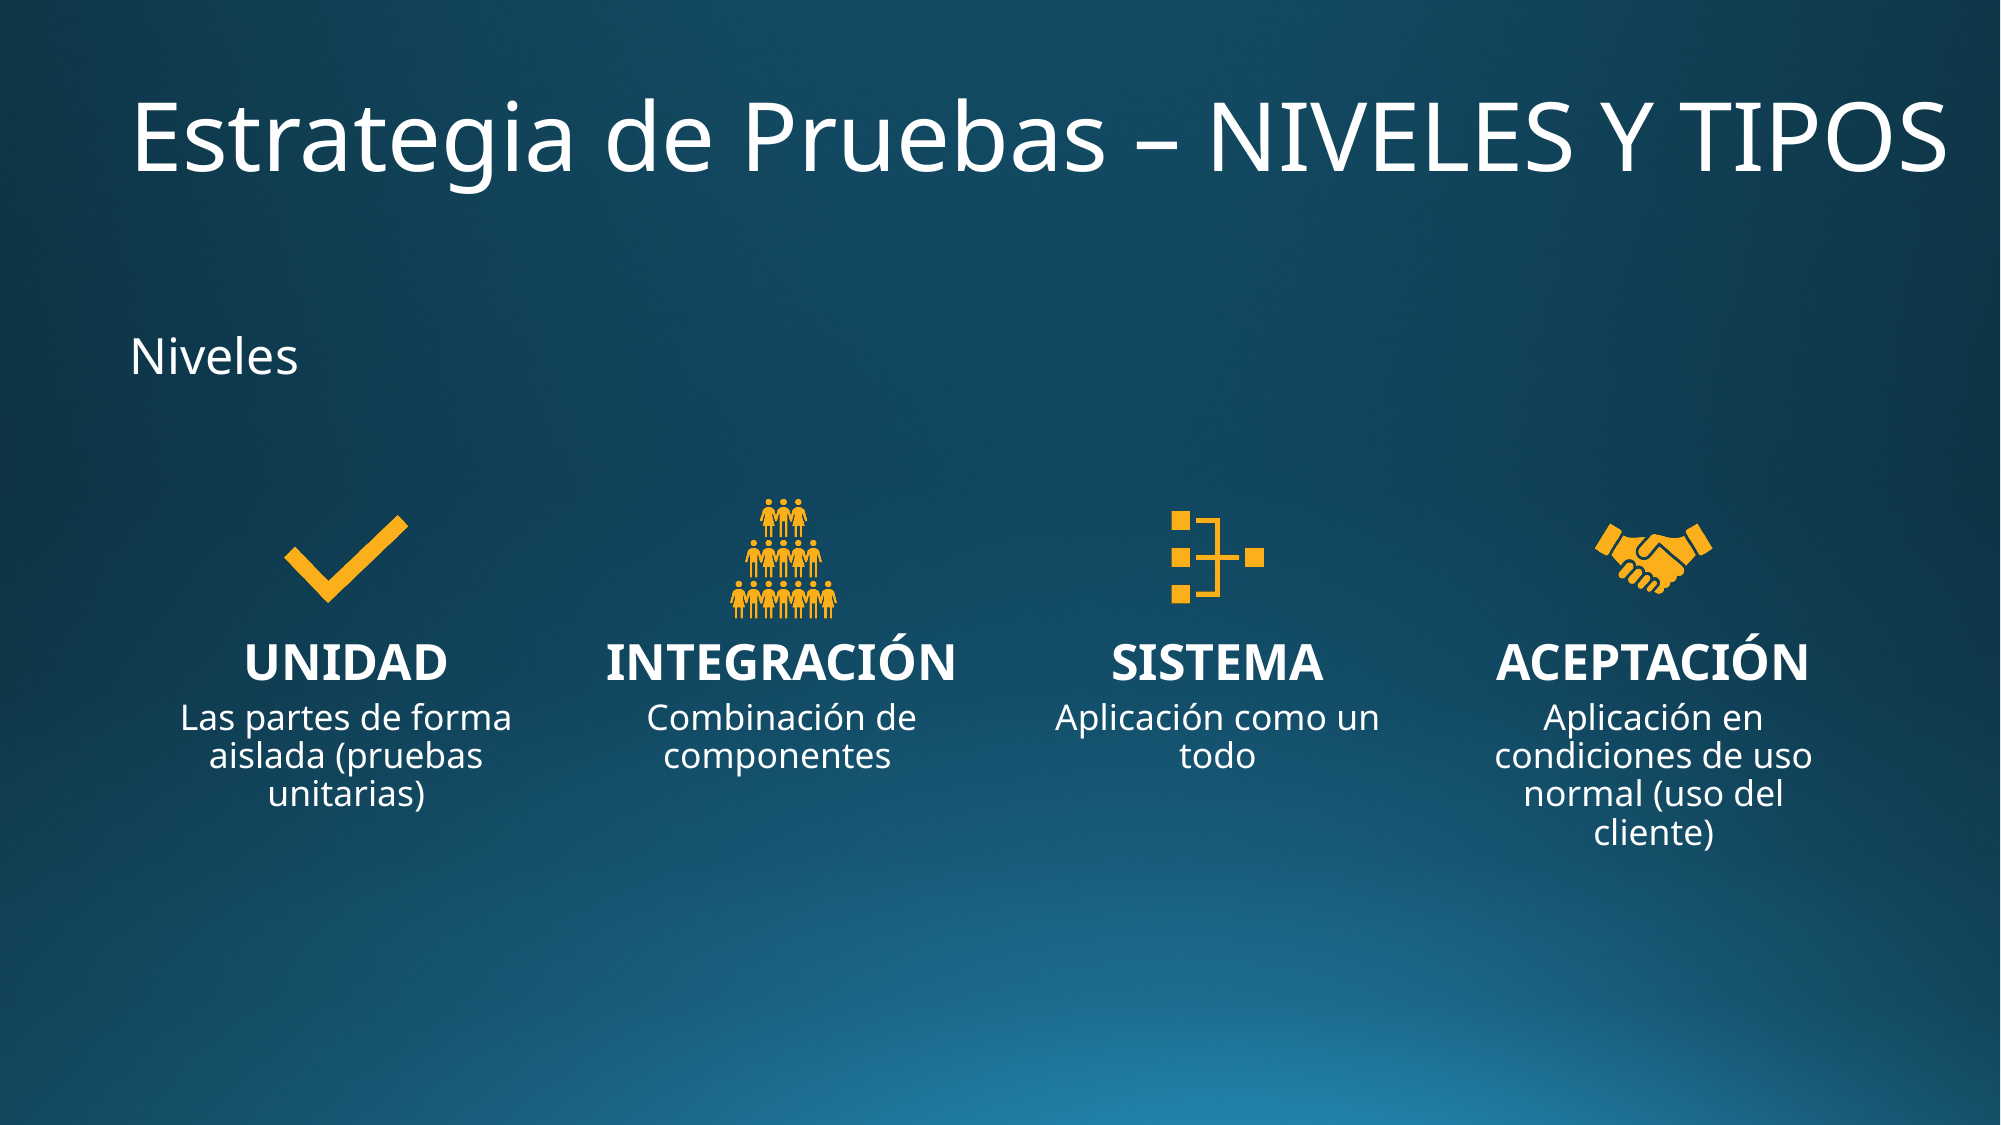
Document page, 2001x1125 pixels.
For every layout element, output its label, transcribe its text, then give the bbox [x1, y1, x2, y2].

text_box Niveles [114, 249, 1840, 468]
title Estrategia de Pruebas – NIVELES Y TIPOS [114, 32, 1985, 250]
picture [0, 0, 2001, 1125]
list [160, 299, 1840, 1014]
